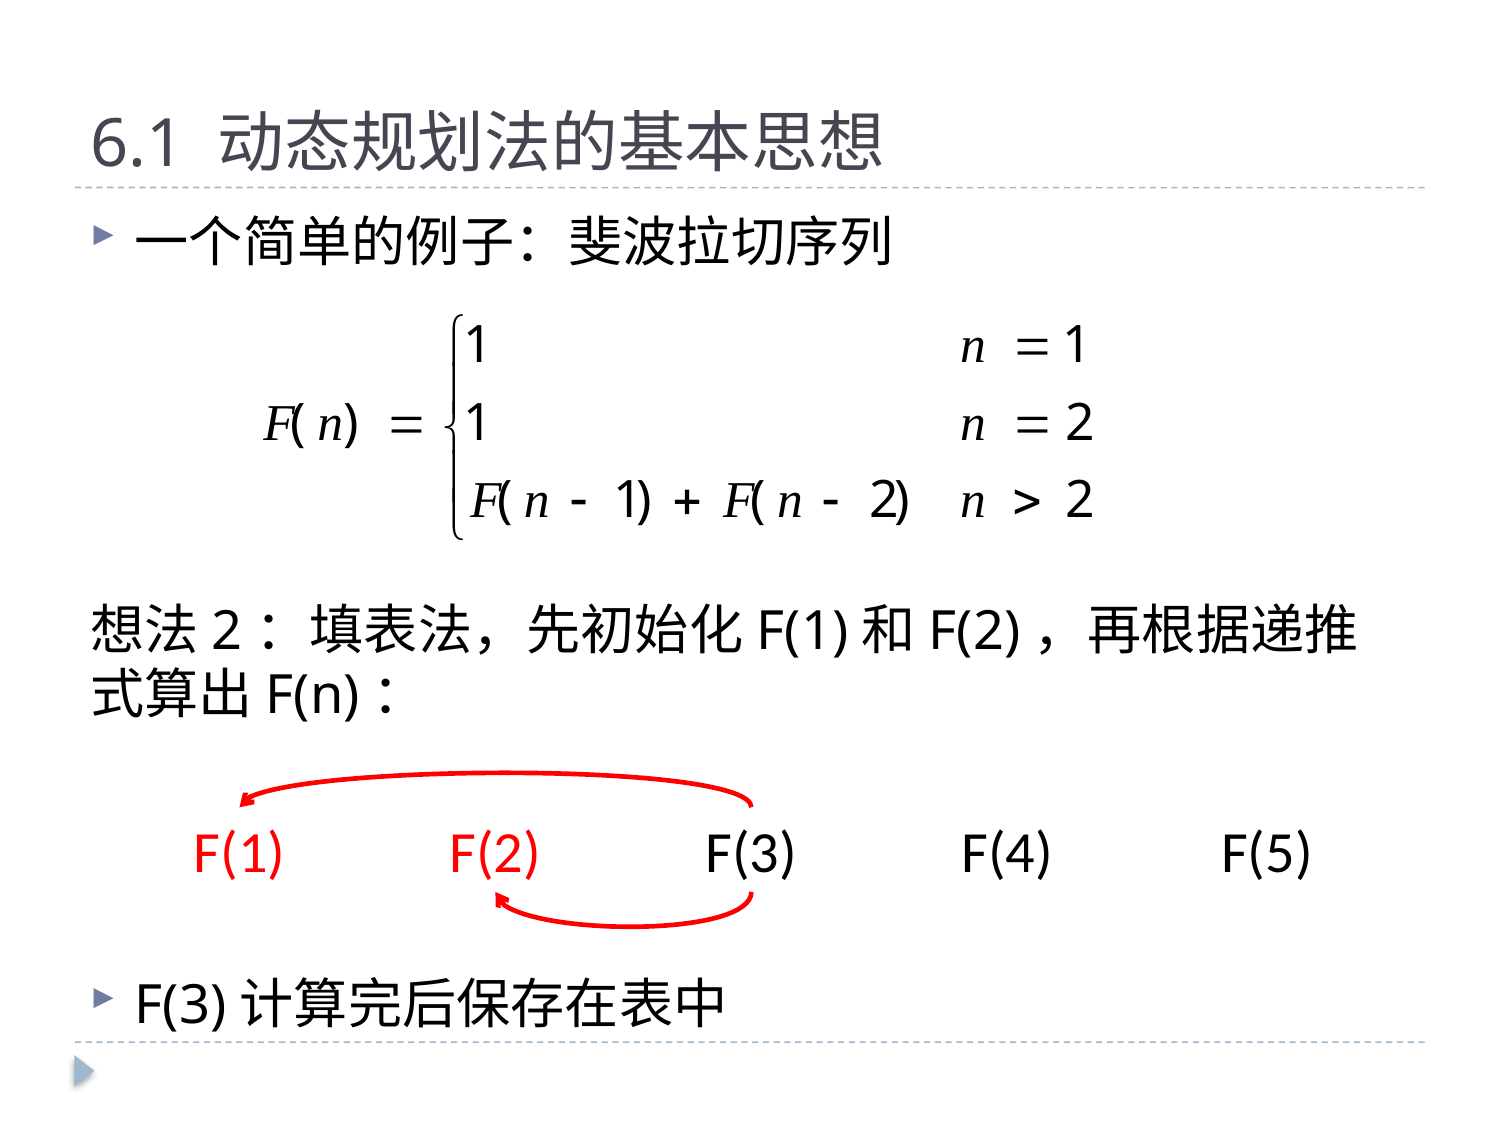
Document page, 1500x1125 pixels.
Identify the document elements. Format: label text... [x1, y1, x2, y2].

text_box F(3) [690, 807, 813, 892]
list 一个简单的例子：斐波拉切序列 想法2：填表法，先初始化F(1)和F(2)，再根据递推式算出F(n)： F(3)计算完后保存在表中 [75, 200, 1425, 1010]
text_box F(2) [504, 807, 557, 892]
text_box F(1) [178, 807, 301, 892]
text_box F(2) [434, 807, 488, 892]
title 6.1 动态规划法的基本思想 [75, 24, 1425, 188]
table_cell 37 [249, 307, 494, 770]
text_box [253, 302, 1102, 553]
text_box F(5) [1206, 807, 1328, 892]
text_box F(4) [946, 807, 1069, 892]
table_cell 37 [498, 307, 1107, 770]
